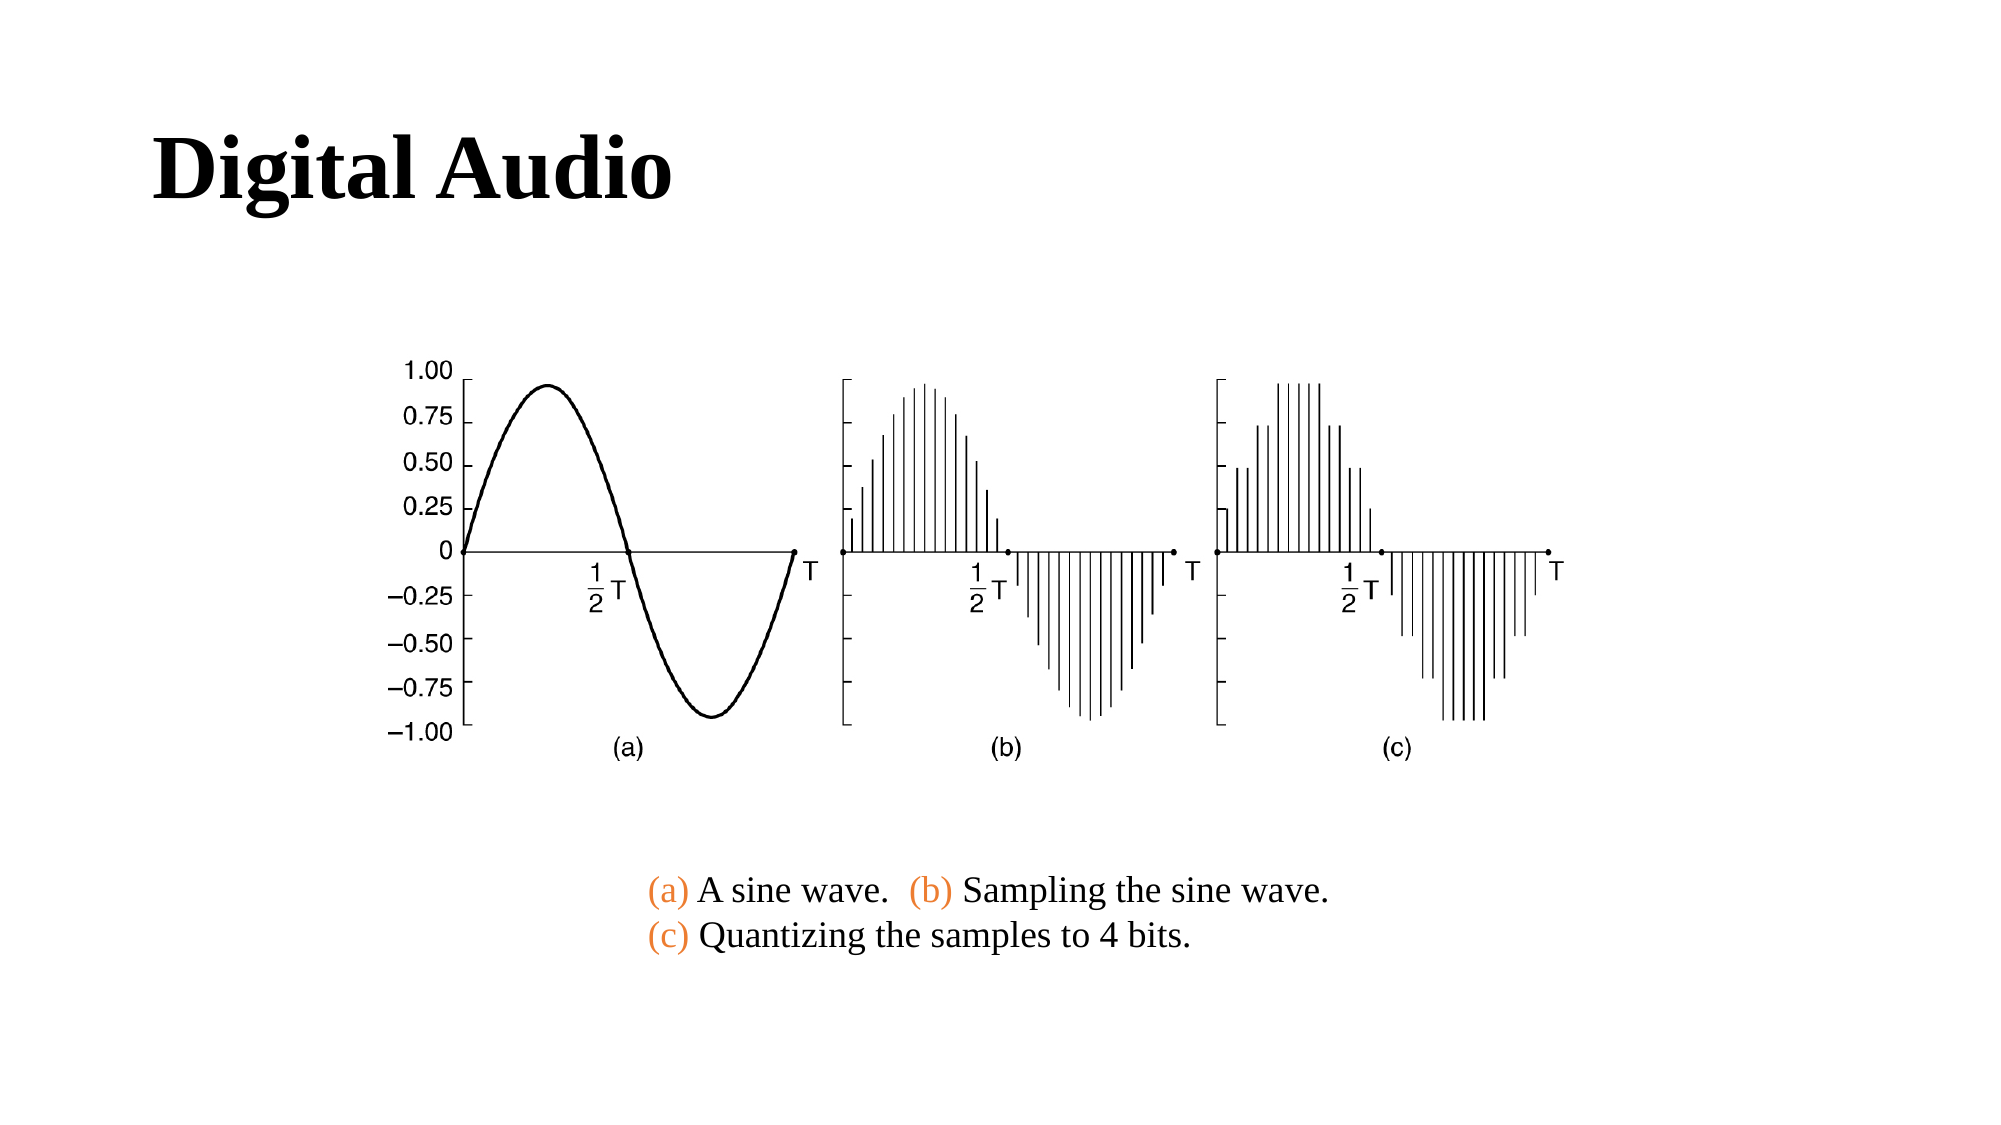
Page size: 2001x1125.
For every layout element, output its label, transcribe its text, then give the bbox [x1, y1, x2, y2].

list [388, 354, 1564, 761]
text_box (a) A sine wave. (b) Sampling the sine wave. (c) Quantizing the samples to 4 bits. [633, 858, 1633, 963]
title Digital Audio [137, 59, 1863, 278]
